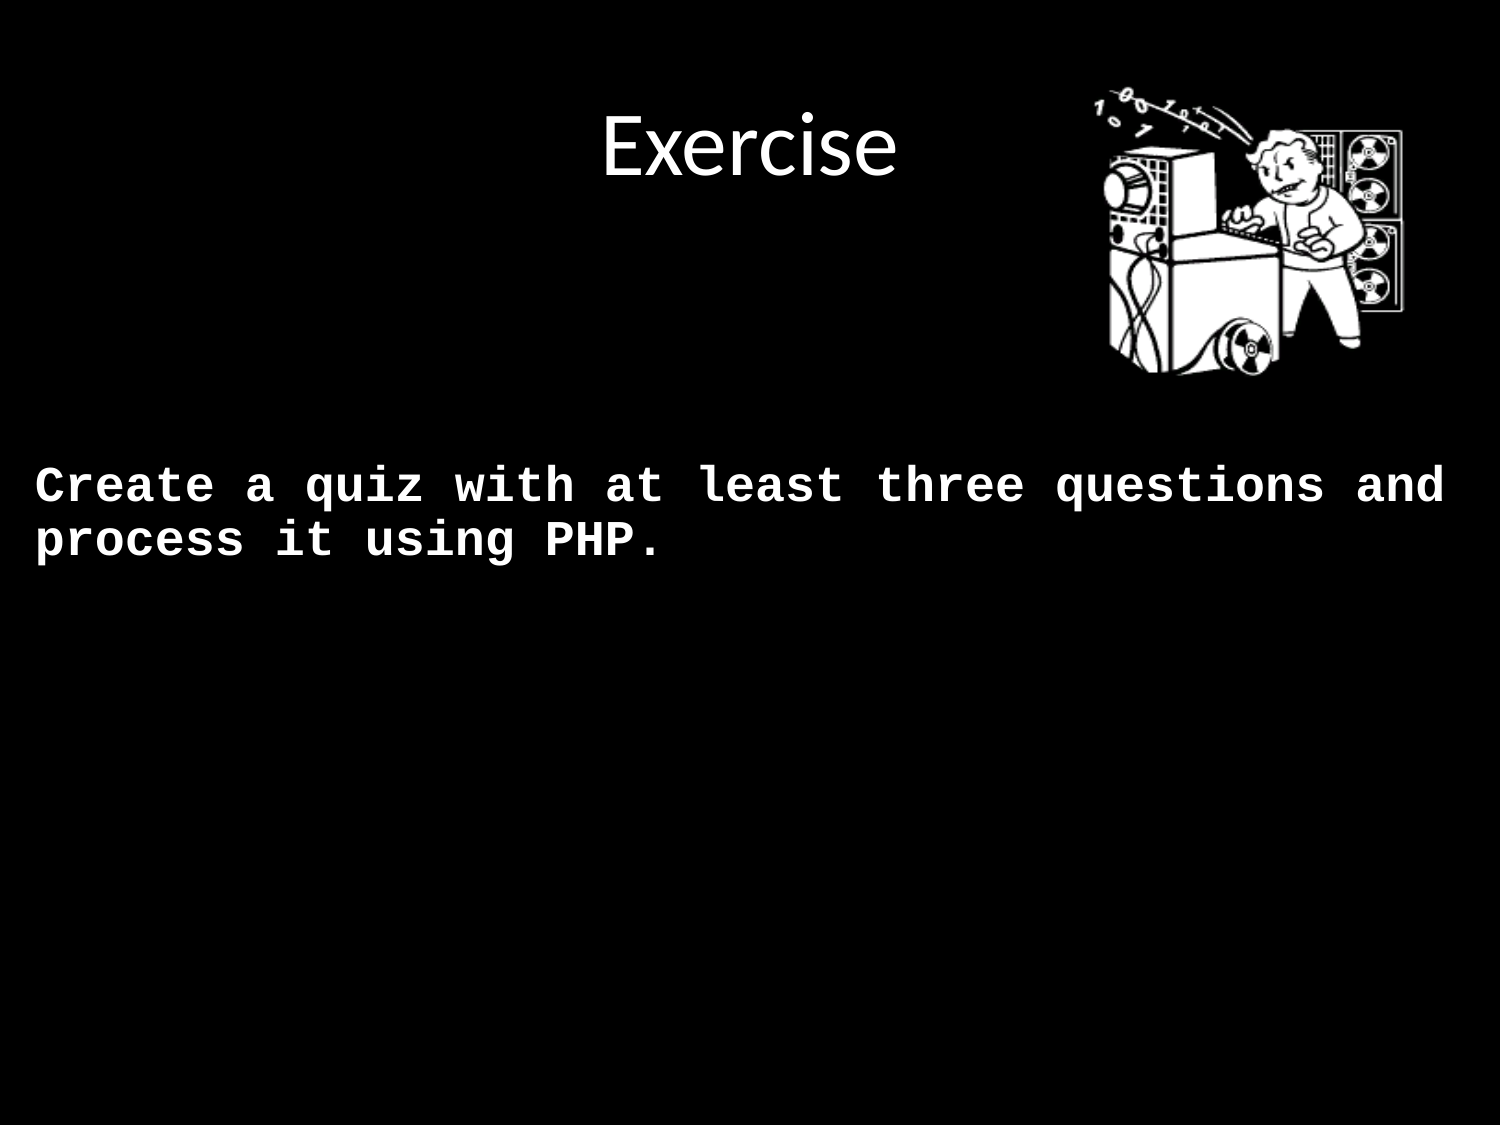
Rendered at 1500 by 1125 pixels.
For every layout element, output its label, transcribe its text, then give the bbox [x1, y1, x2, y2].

title Exercise [75, 45, 1425, 233]
picture [1075, 233, 1425, 252]
list Create a quiz with at least three questions and process it using PHP. [19, 252, 1477, 1104]
